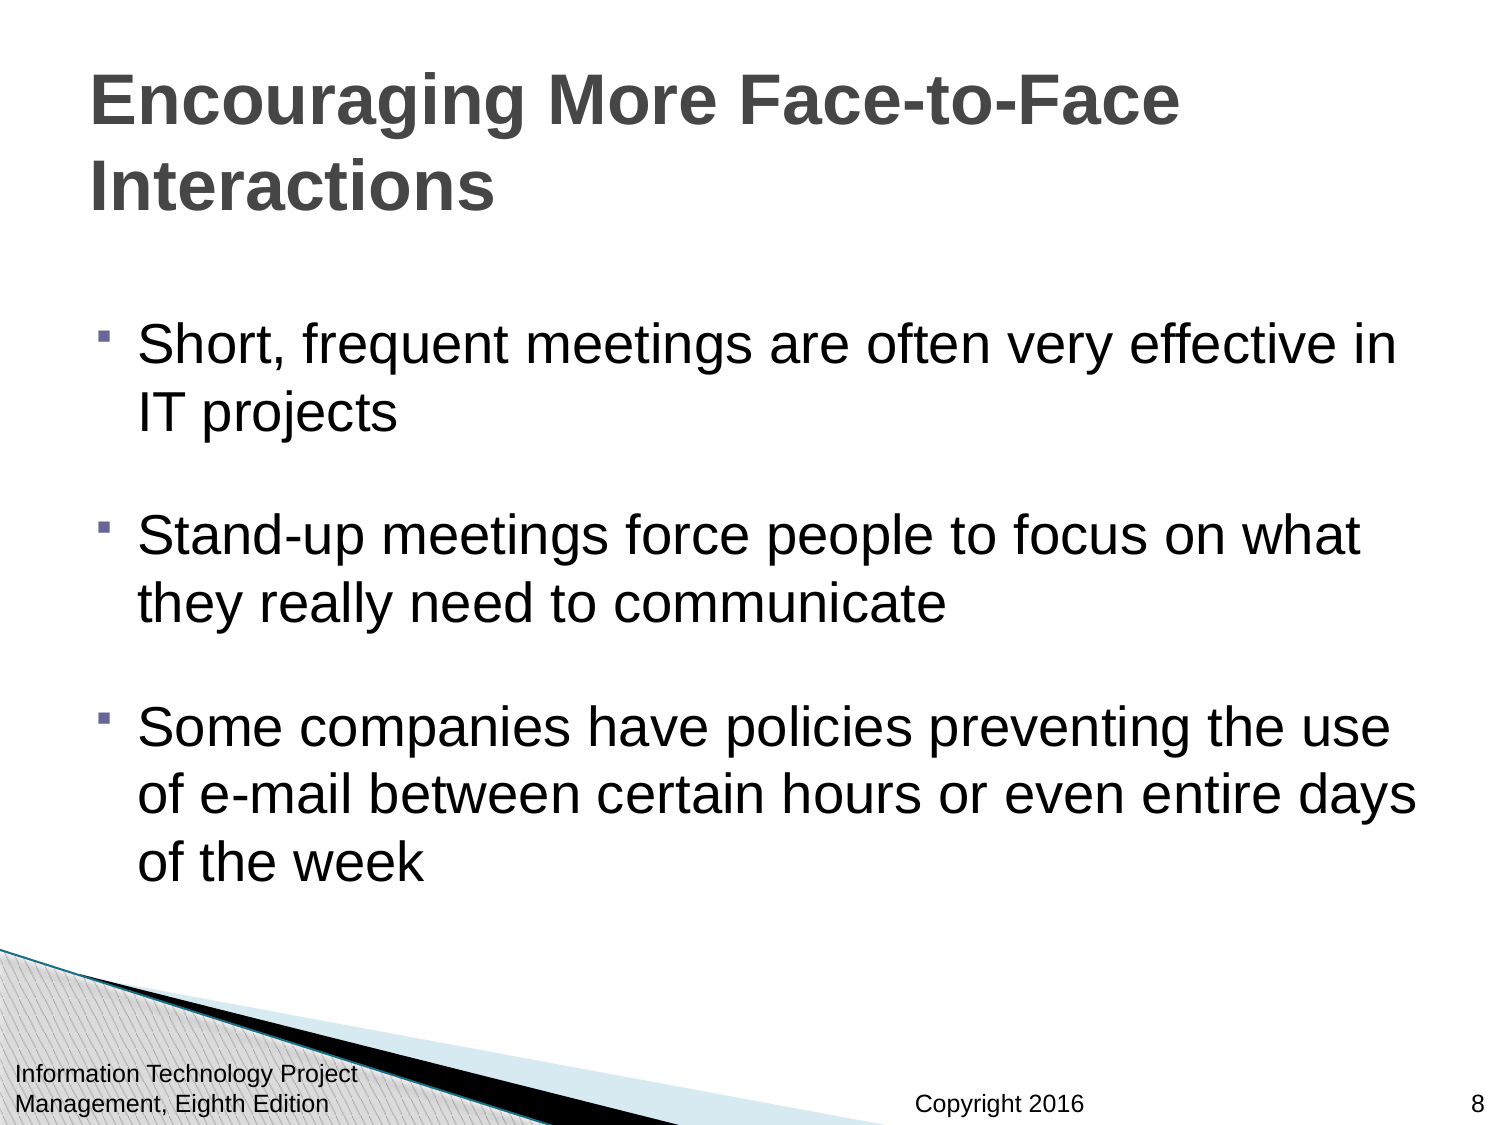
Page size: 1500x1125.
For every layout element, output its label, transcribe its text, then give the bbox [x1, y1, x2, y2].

footer Information Technology Project Management, Eighth Edition [0, 1065, 425, 1125]
title Encouraging More Face-to-Face Interactions [75, 45, 1425, 233]
list Short, frequent meetings are often very effective in IT projects Stand-up meetings force people to focus on what they really need to communicate Some companies have policies preventing the use of e-mail between certain hours or even entire days of the week [62, 299, 1451, 1013]
slide_number 8 [1408, 1065, 1500, 1125]
